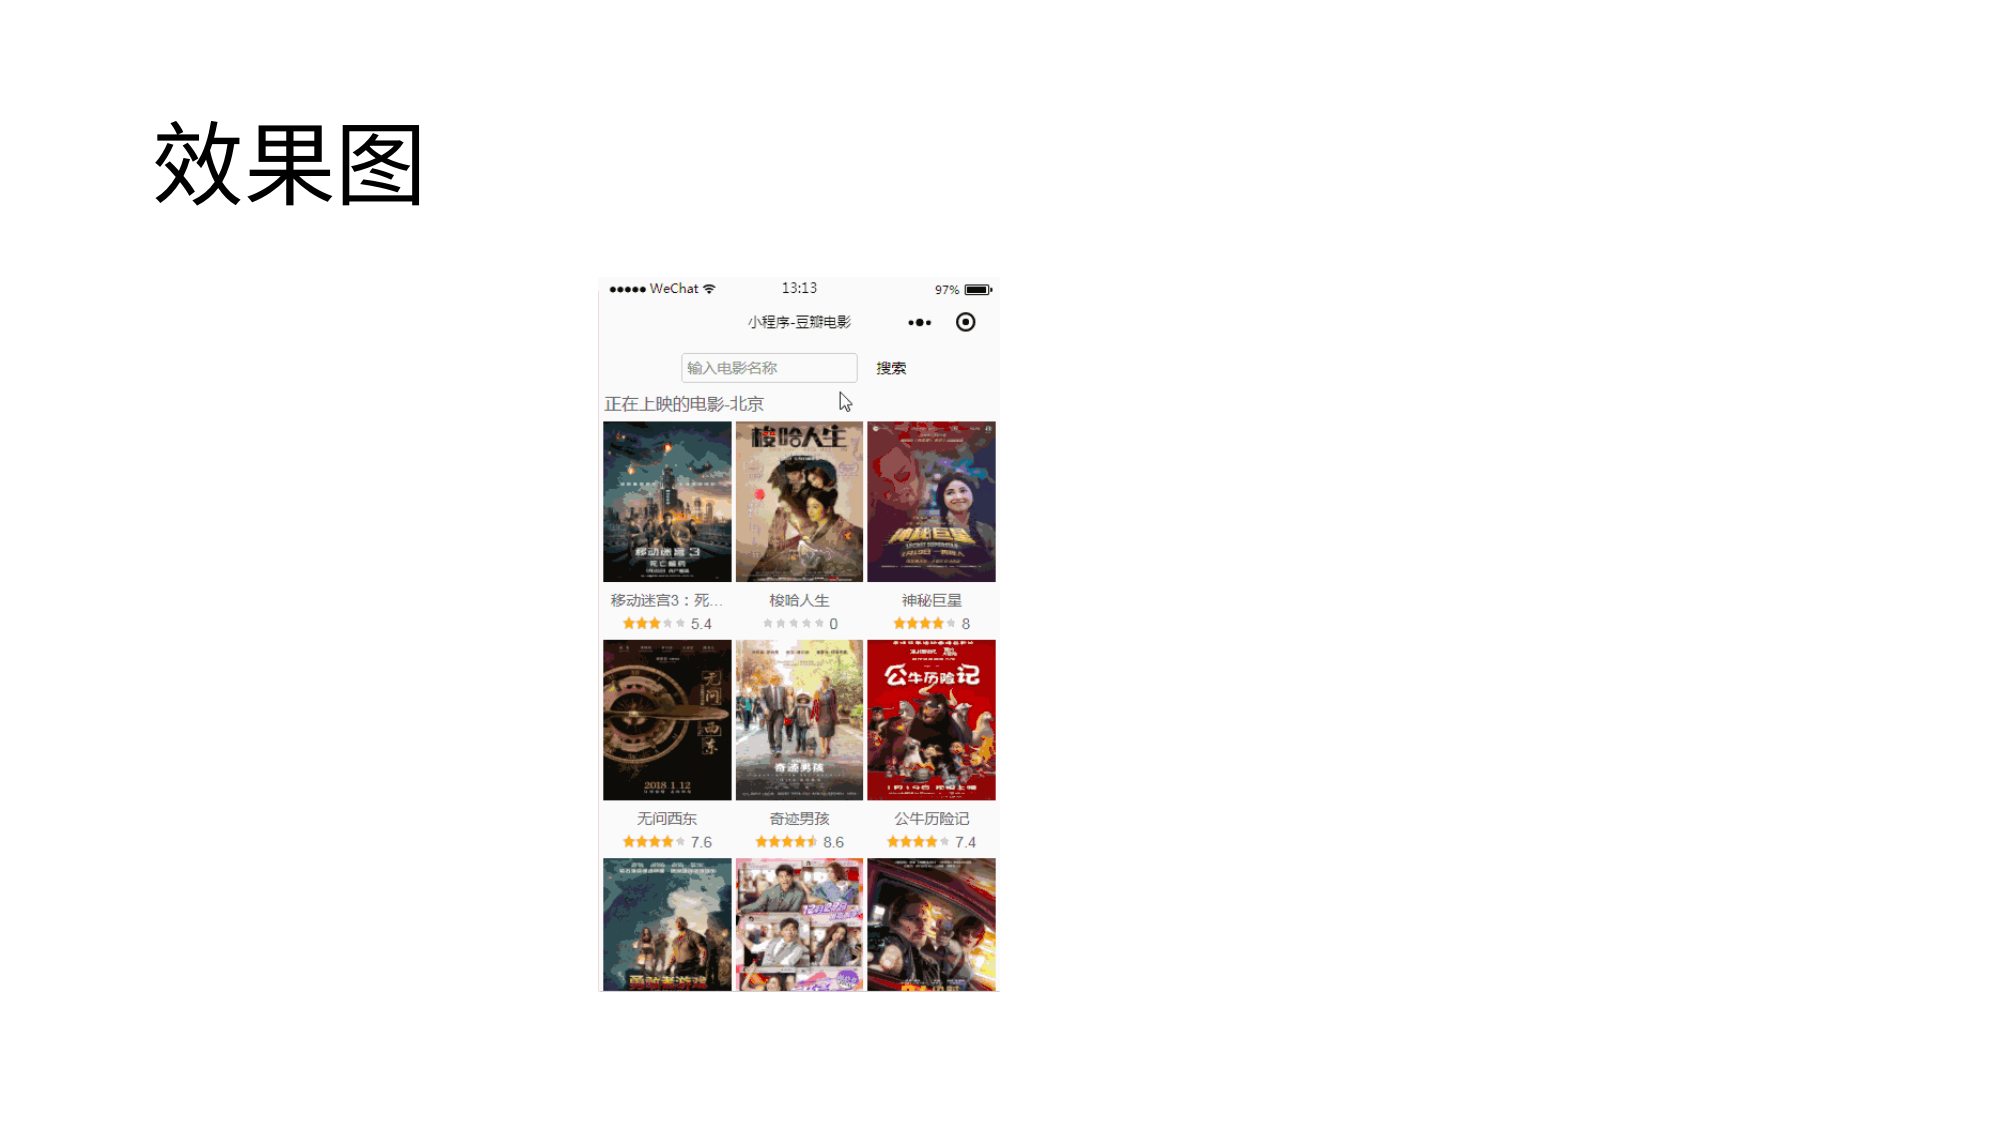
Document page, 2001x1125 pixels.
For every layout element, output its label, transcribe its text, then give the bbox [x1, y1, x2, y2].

title 效果图 [137, 59, 1863, 278]
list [598, 277, 1000, 992]
